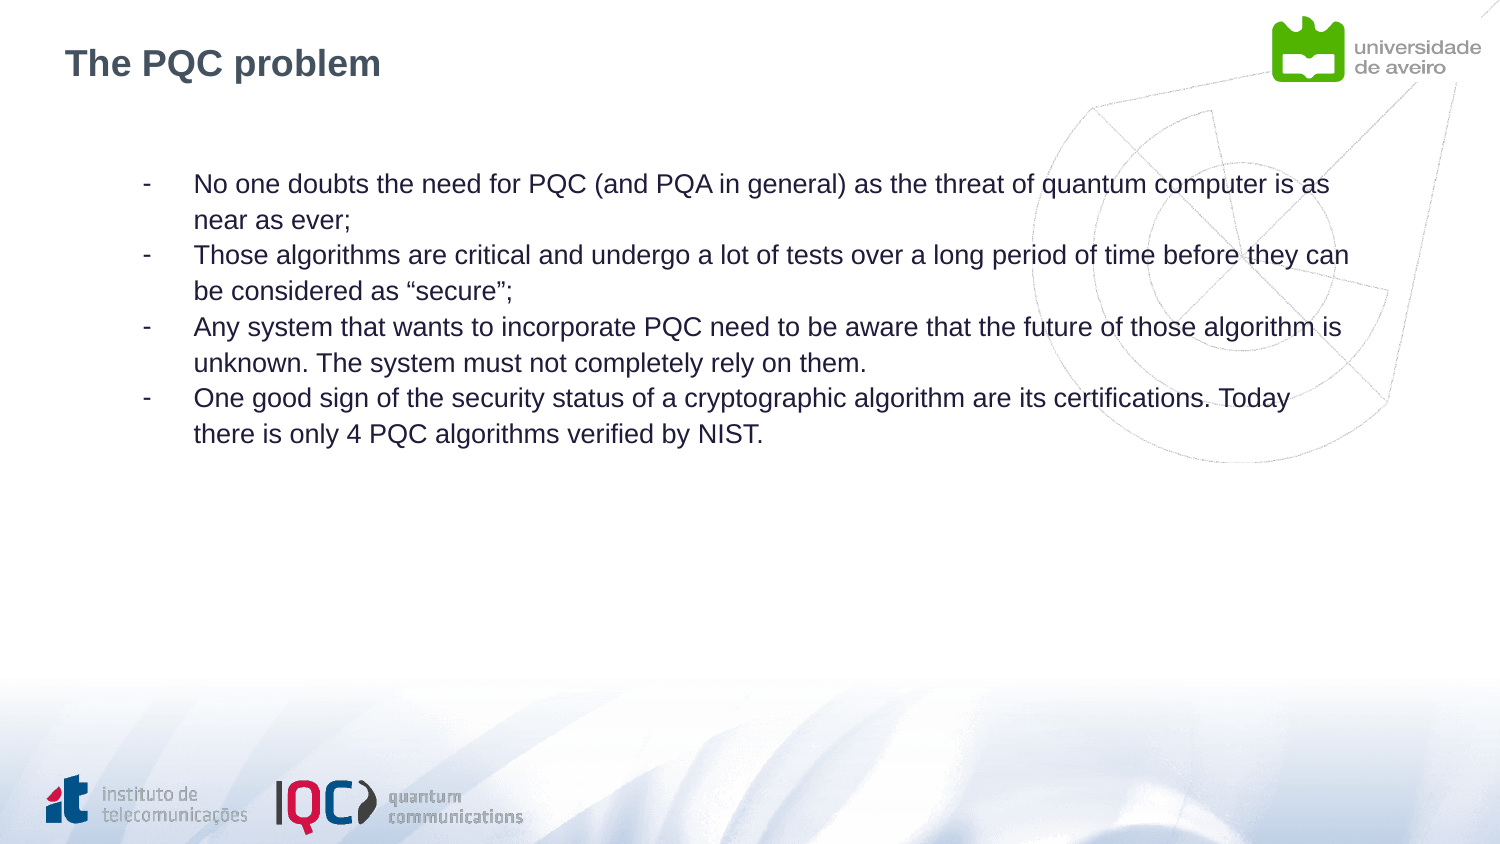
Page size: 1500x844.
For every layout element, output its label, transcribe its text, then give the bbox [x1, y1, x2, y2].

list No one doubts the need for PQC (and PQA in general) as the threat of quantum computer is as near as ever; Those algorithms are critical and undergo a lot of tests over a long period of time before they can be considered as “secure”; Any system that wants to incorporate PQC need to be aware that the future of those algorithm is unknown. The system must not completely rely on them. One good sign of the security status of a cryptographic algorithm are its certifications. Today there is only 4 PQC algorithms verified by NIST. [107, 151, 1361, 741]
picture [1032, 0, 1500, 463]
title The PQC problem [53, 17, 1414, 106]
picture [0, 611, 1500, 844]
